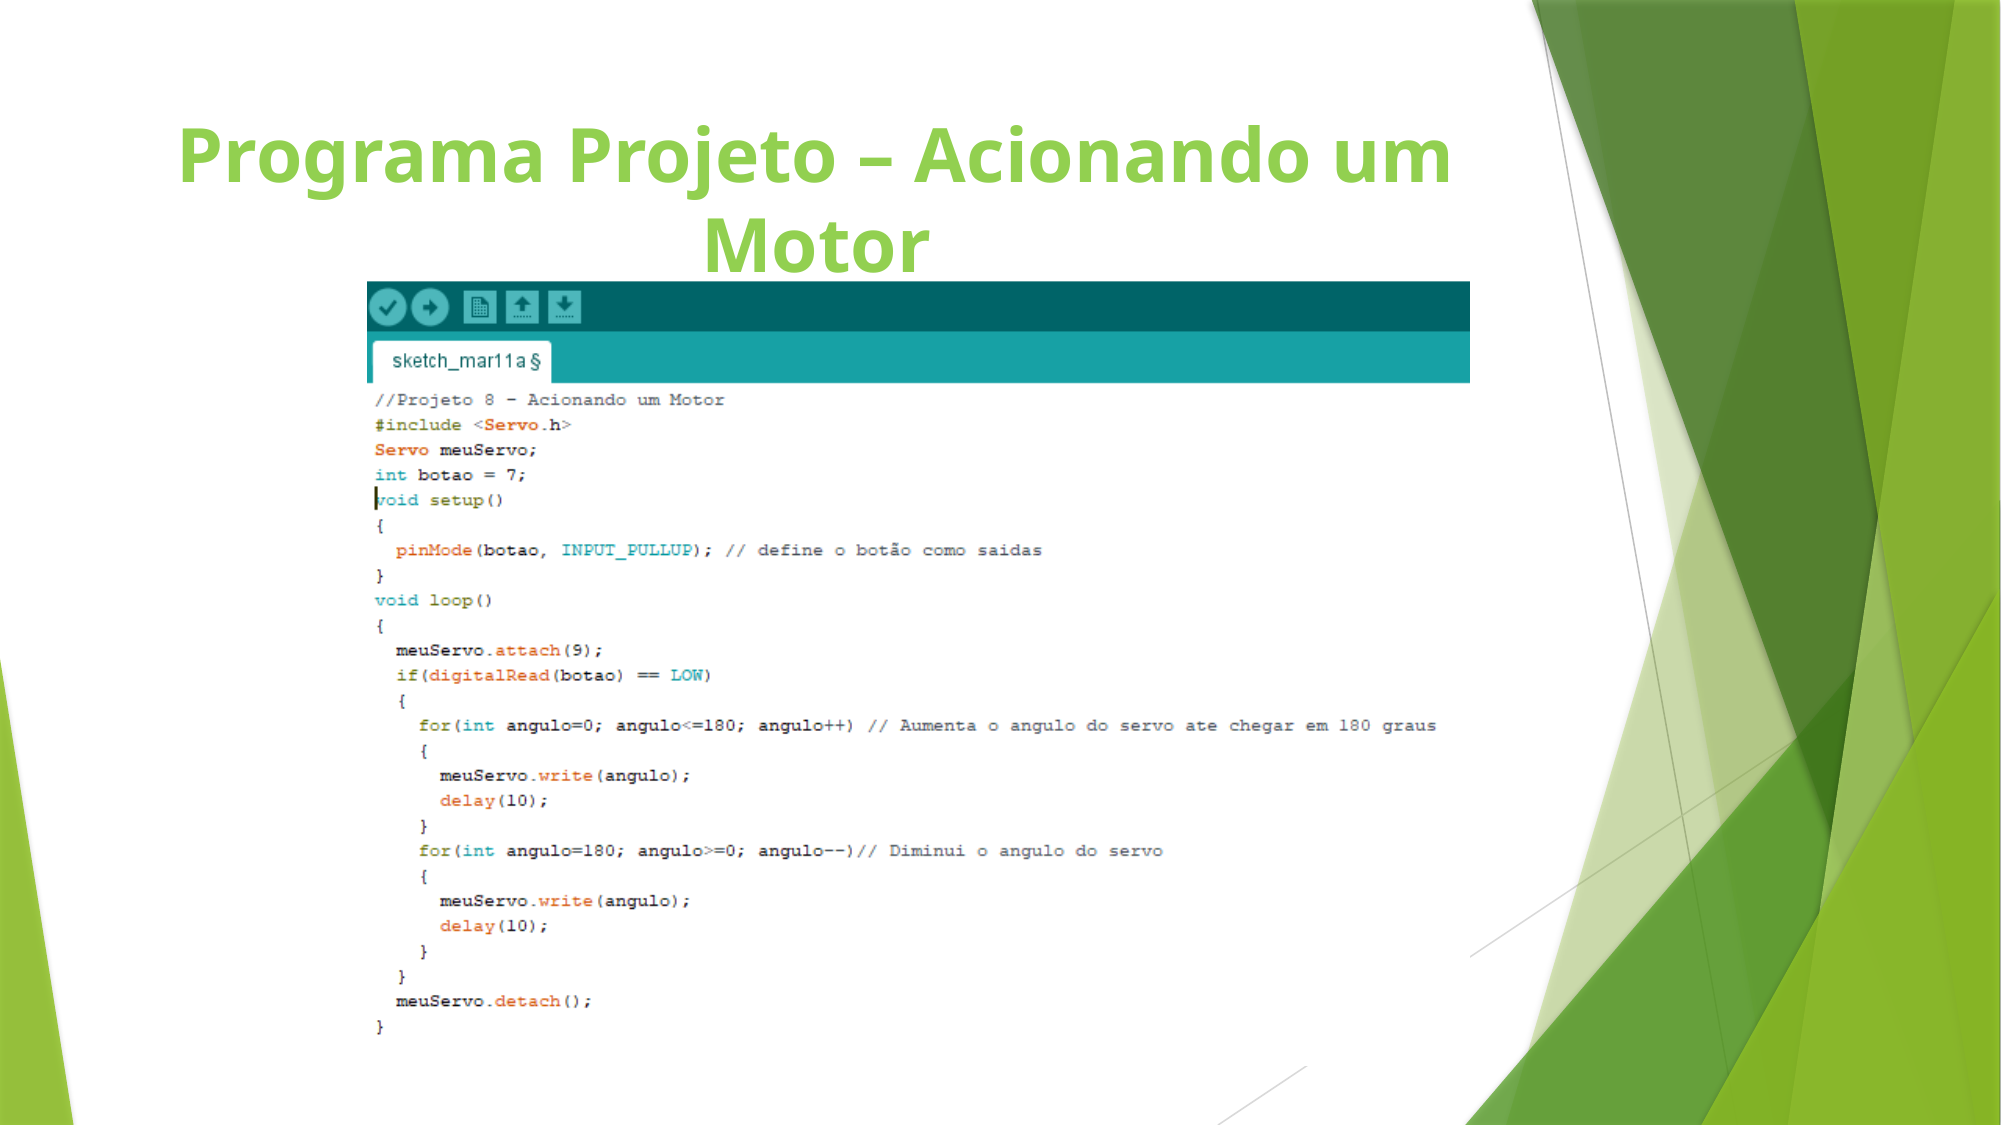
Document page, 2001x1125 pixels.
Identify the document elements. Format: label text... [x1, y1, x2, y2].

title Programa Projeto – Acionando um Motor [111, 99, 1522, 317]
picture [367, 280, 1470, 1066]
